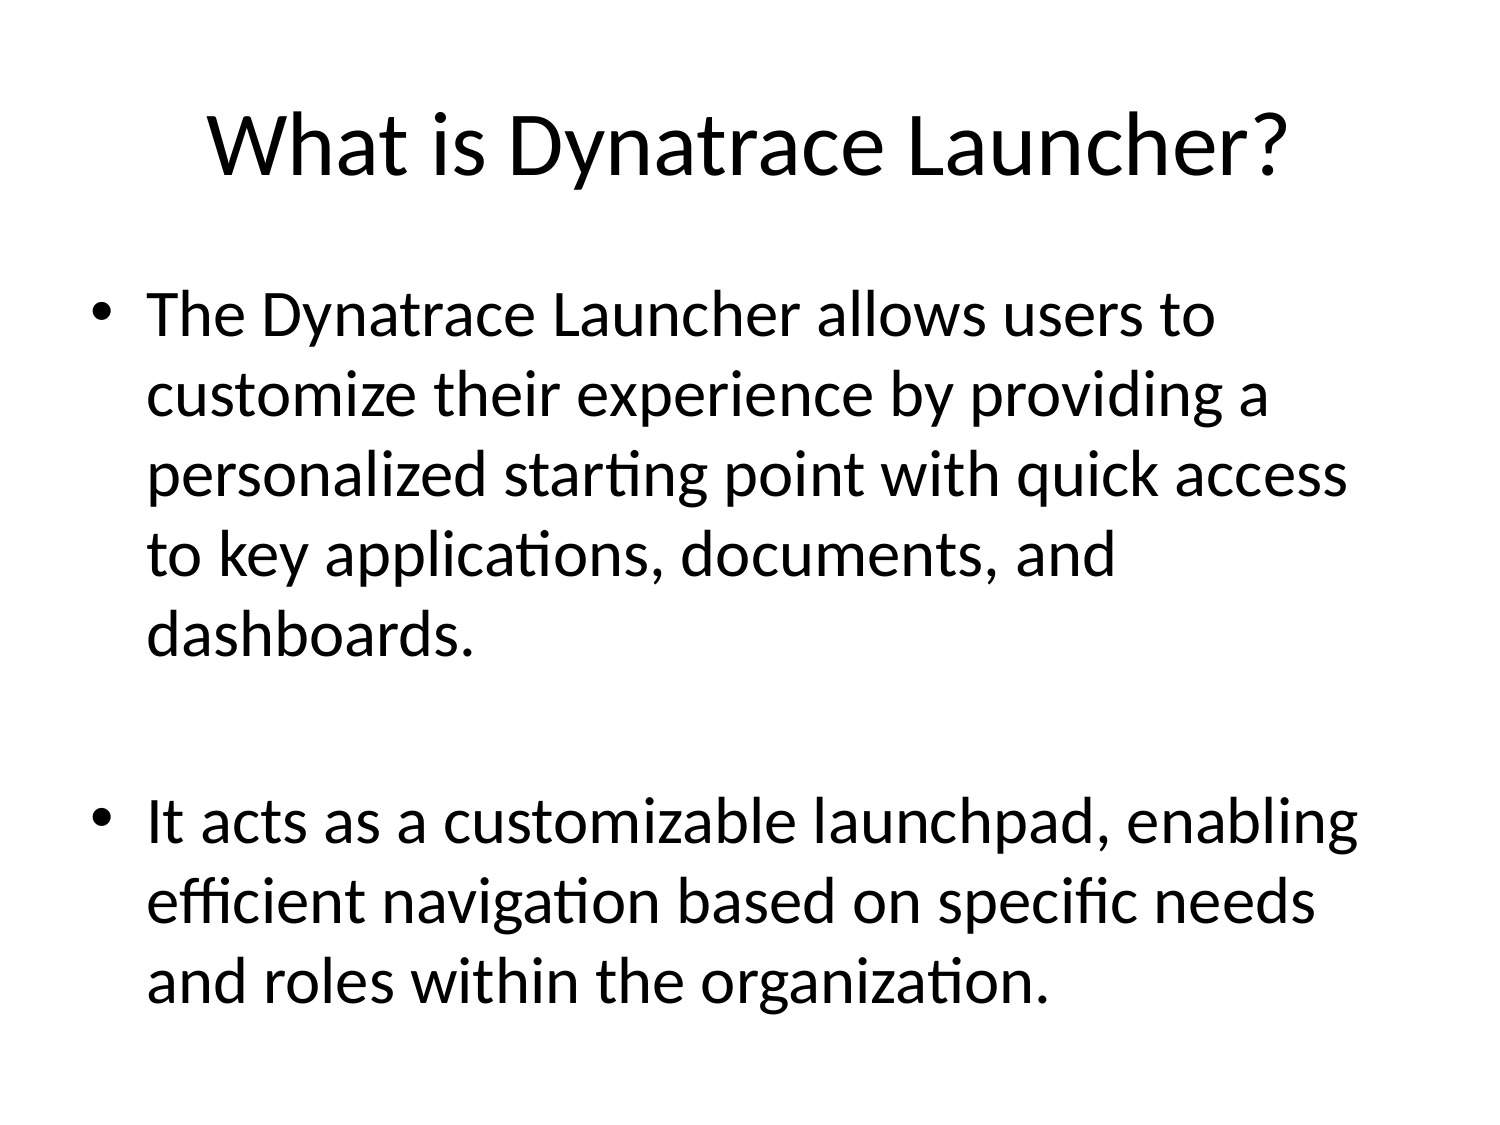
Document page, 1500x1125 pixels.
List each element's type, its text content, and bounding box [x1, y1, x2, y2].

title What is Dynatrace Launcher? [75, 45, 1425, 233]
list The Dynatrace Launcher allows users to customize their experience by providing a personalized starting point with quick access to key applications, documents, and dashboards. It acts as a customizable launchpad, enabling efficient navigation based on specific needs and roles within the organization. [75, 262, 1425, 1005]
